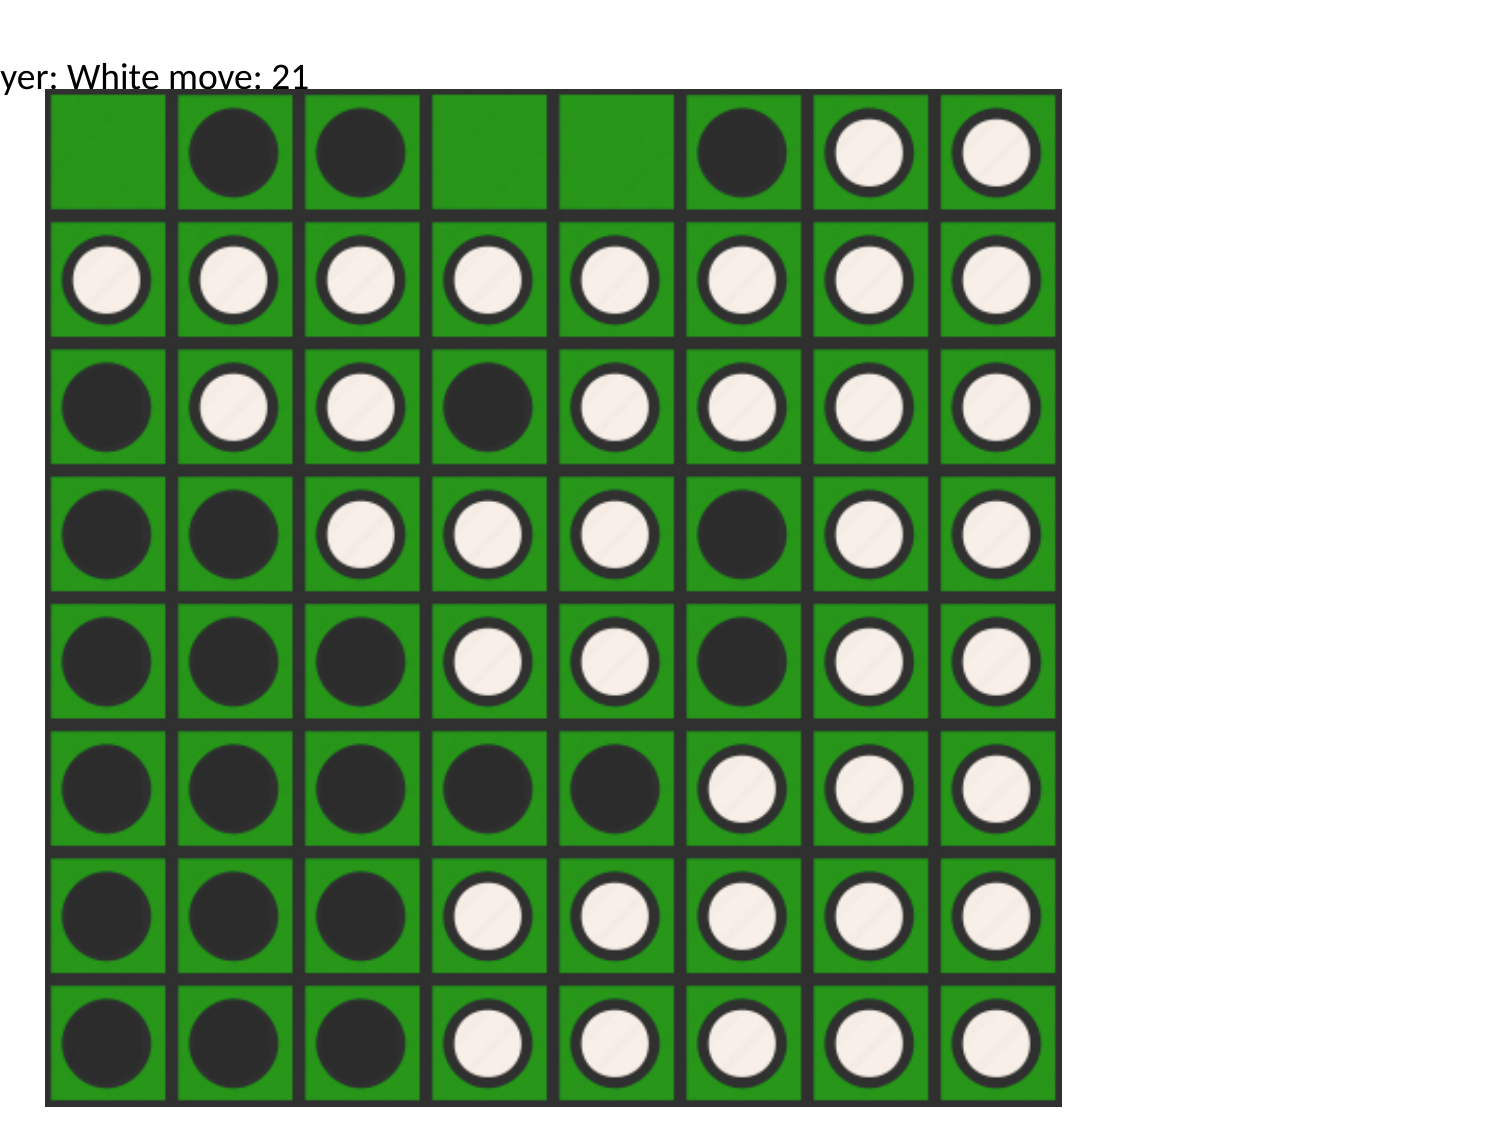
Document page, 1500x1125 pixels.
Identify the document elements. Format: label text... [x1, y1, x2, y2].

picture [44, 89, 1062, 1107]
text_box turn: 60 player: White move: 21 [0, 44, 325, 105]
